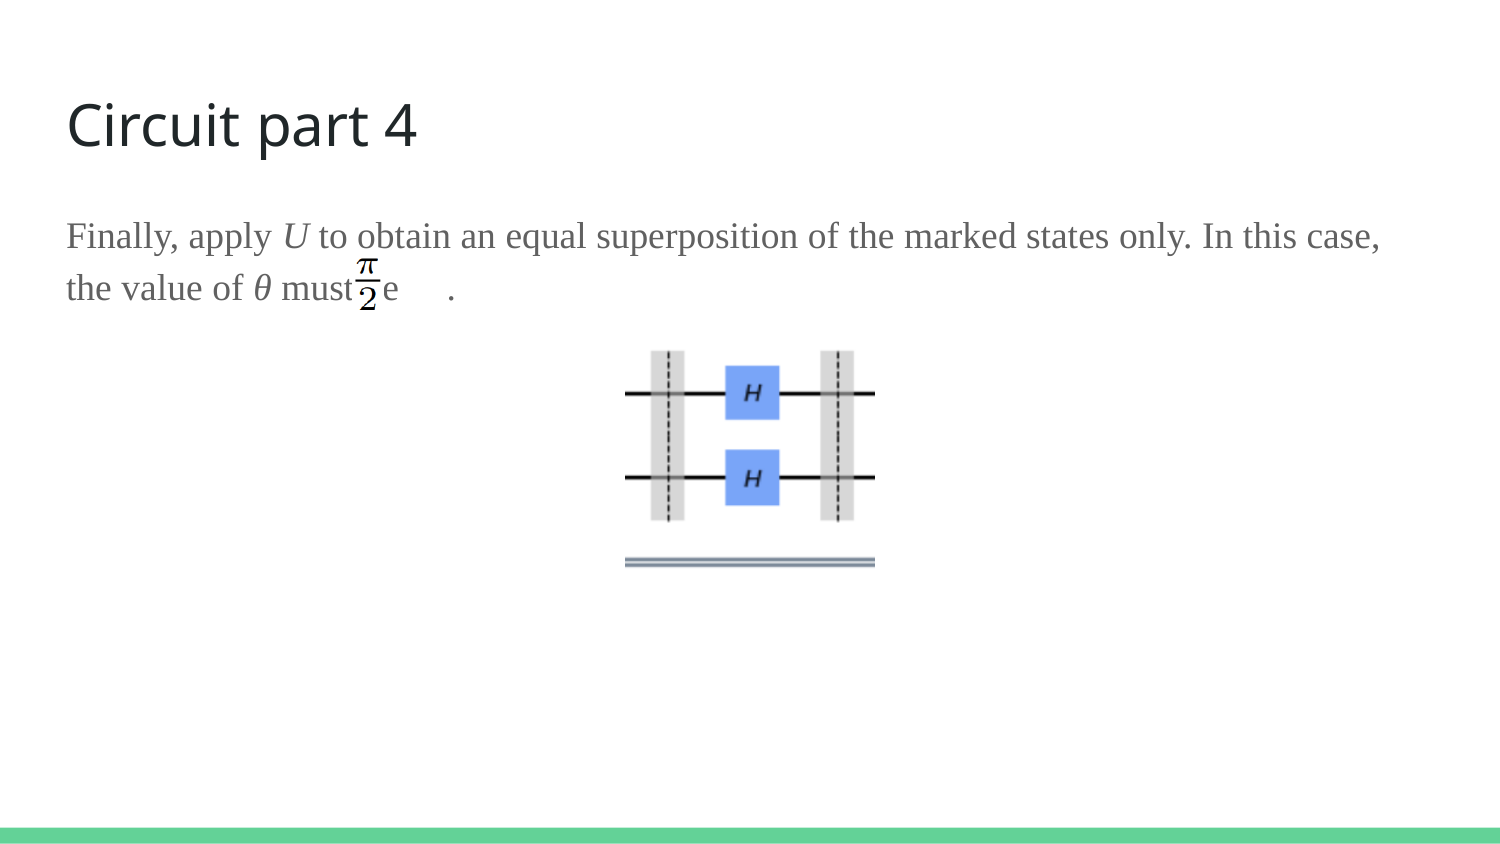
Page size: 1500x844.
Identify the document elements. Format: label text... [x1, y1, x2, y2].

list Finally, apply U to obtain an equal superposition of the marked states only. In this case, the value of θ must be . [51, 189, 1449, 750]
title Circuit part 4 [51, 72, 1449, 167]
picture [352, 252, 384, 313]
picture [624, 301, 875, 608]
